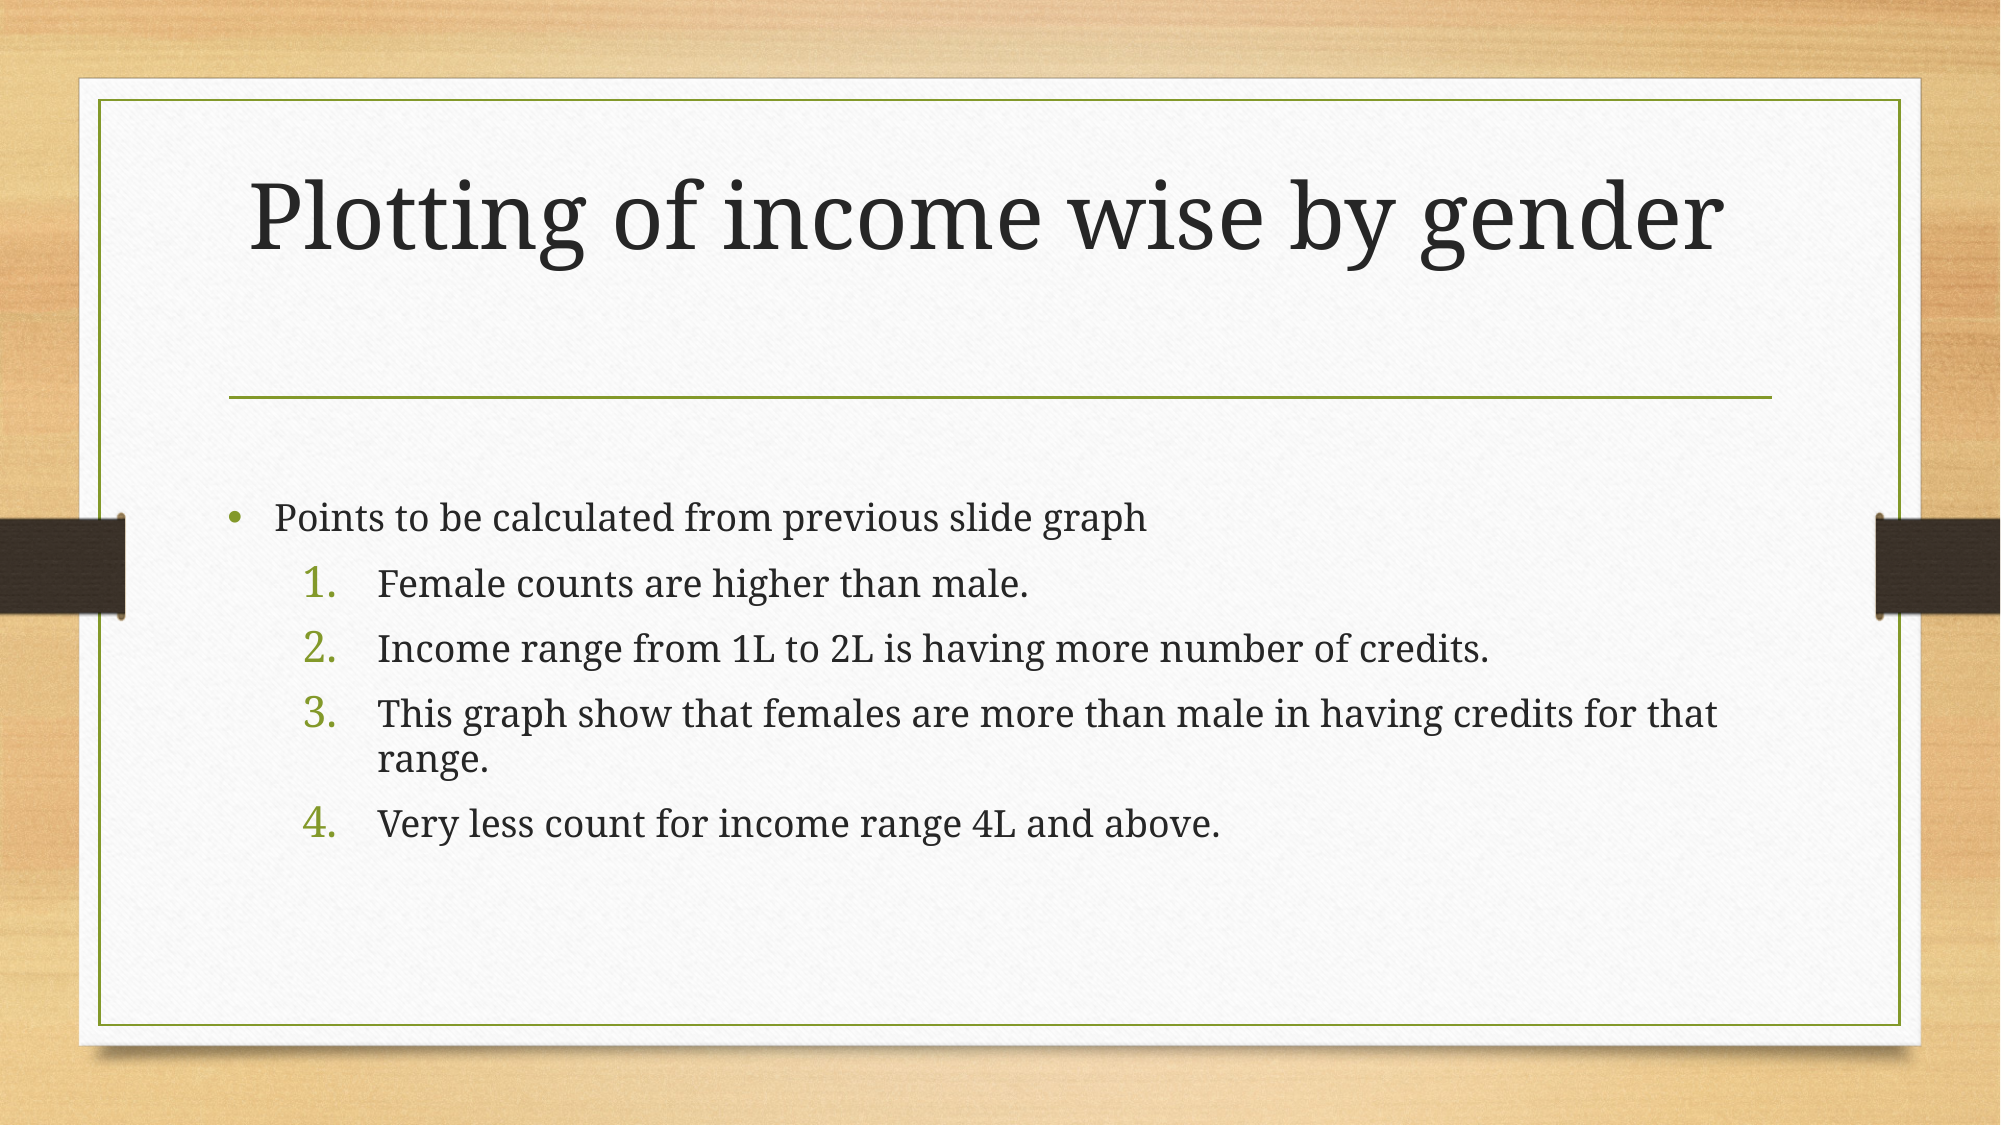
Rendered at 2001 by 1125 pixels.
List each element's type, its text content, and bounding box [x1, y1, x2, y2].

list Points to be calculated from previous slide graph Female counts are higher than male. Income range from 1L to 2L is having more number of credits. This graph show that females are more than male in having credits for that range. Very less count for income range 4L and above. [212, 419, 1788, 964]
picture [0, 0, 2001, 1125]
title Plotting of income wise by gender [212, 161, 1788, 375]
